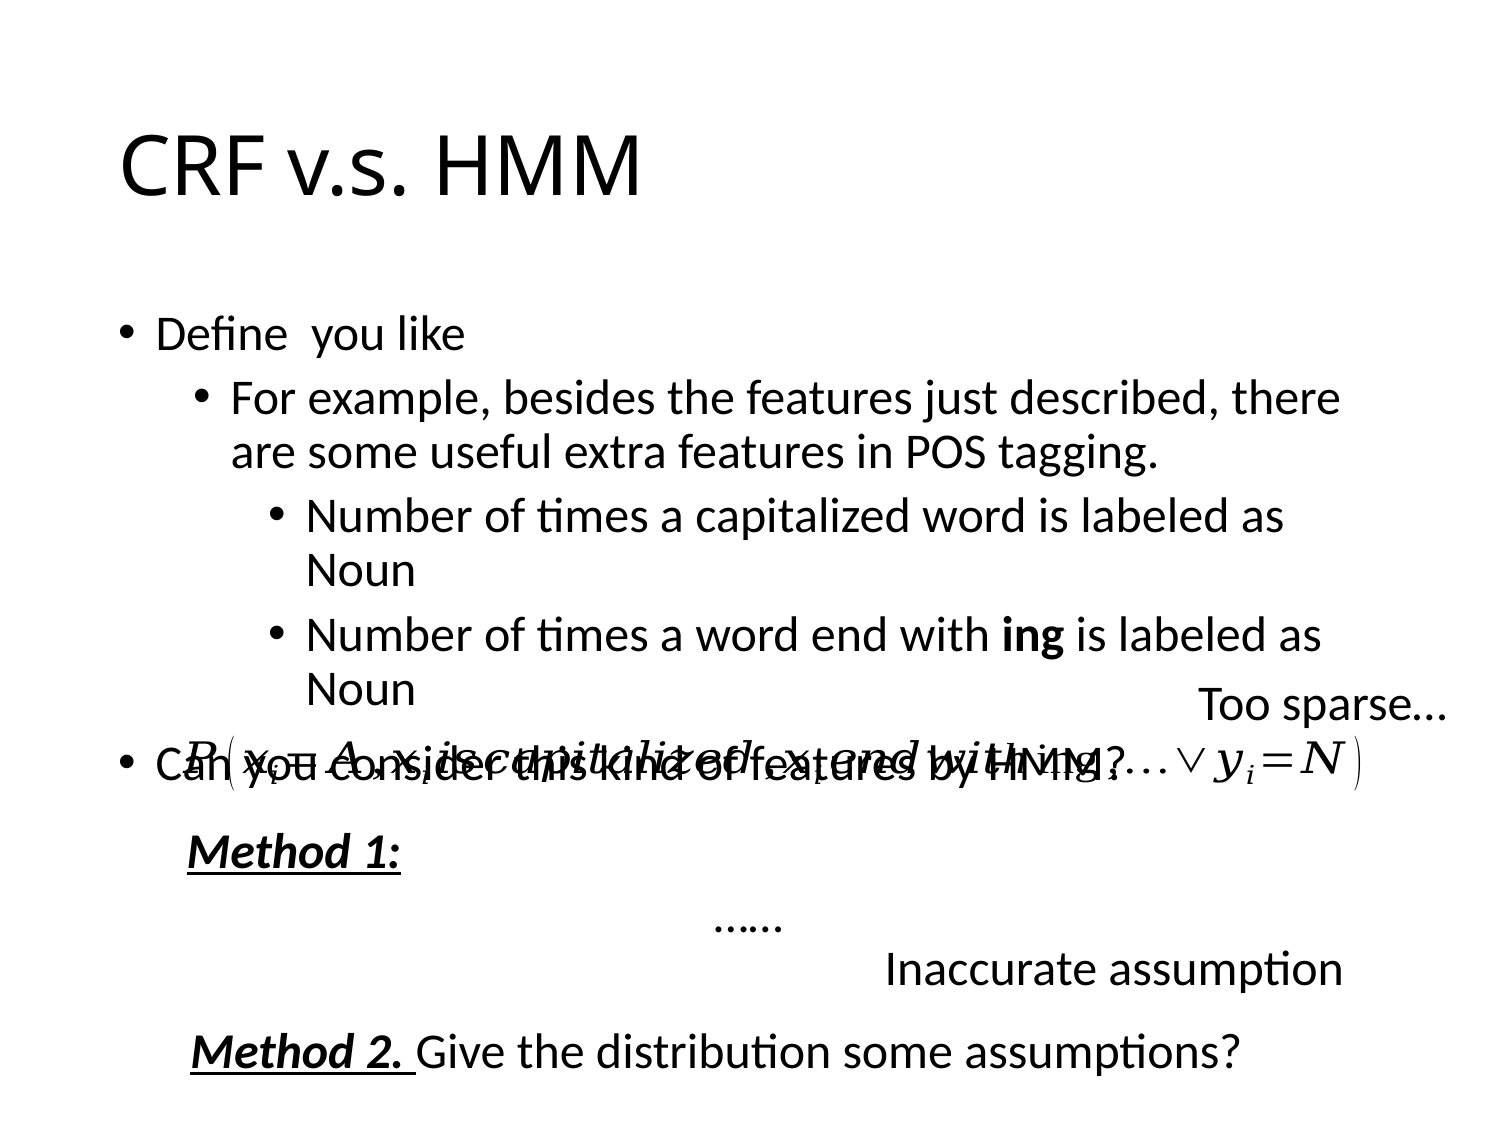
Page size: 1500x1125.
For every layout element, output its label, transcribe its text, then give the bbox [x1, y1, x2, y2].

text_box Method 1: [171, 811, 422, 887]
title CRF v.s. HMM [103, 59, 1397, 278]
text_box Too sparse… [1183, 662, 1476, 738]
text_box Inaccurate assumption [854, 928, 1375, 1004]
text_box Method 2. Give the distribution some assumptions? [175, 1010, 1410, 1086]
